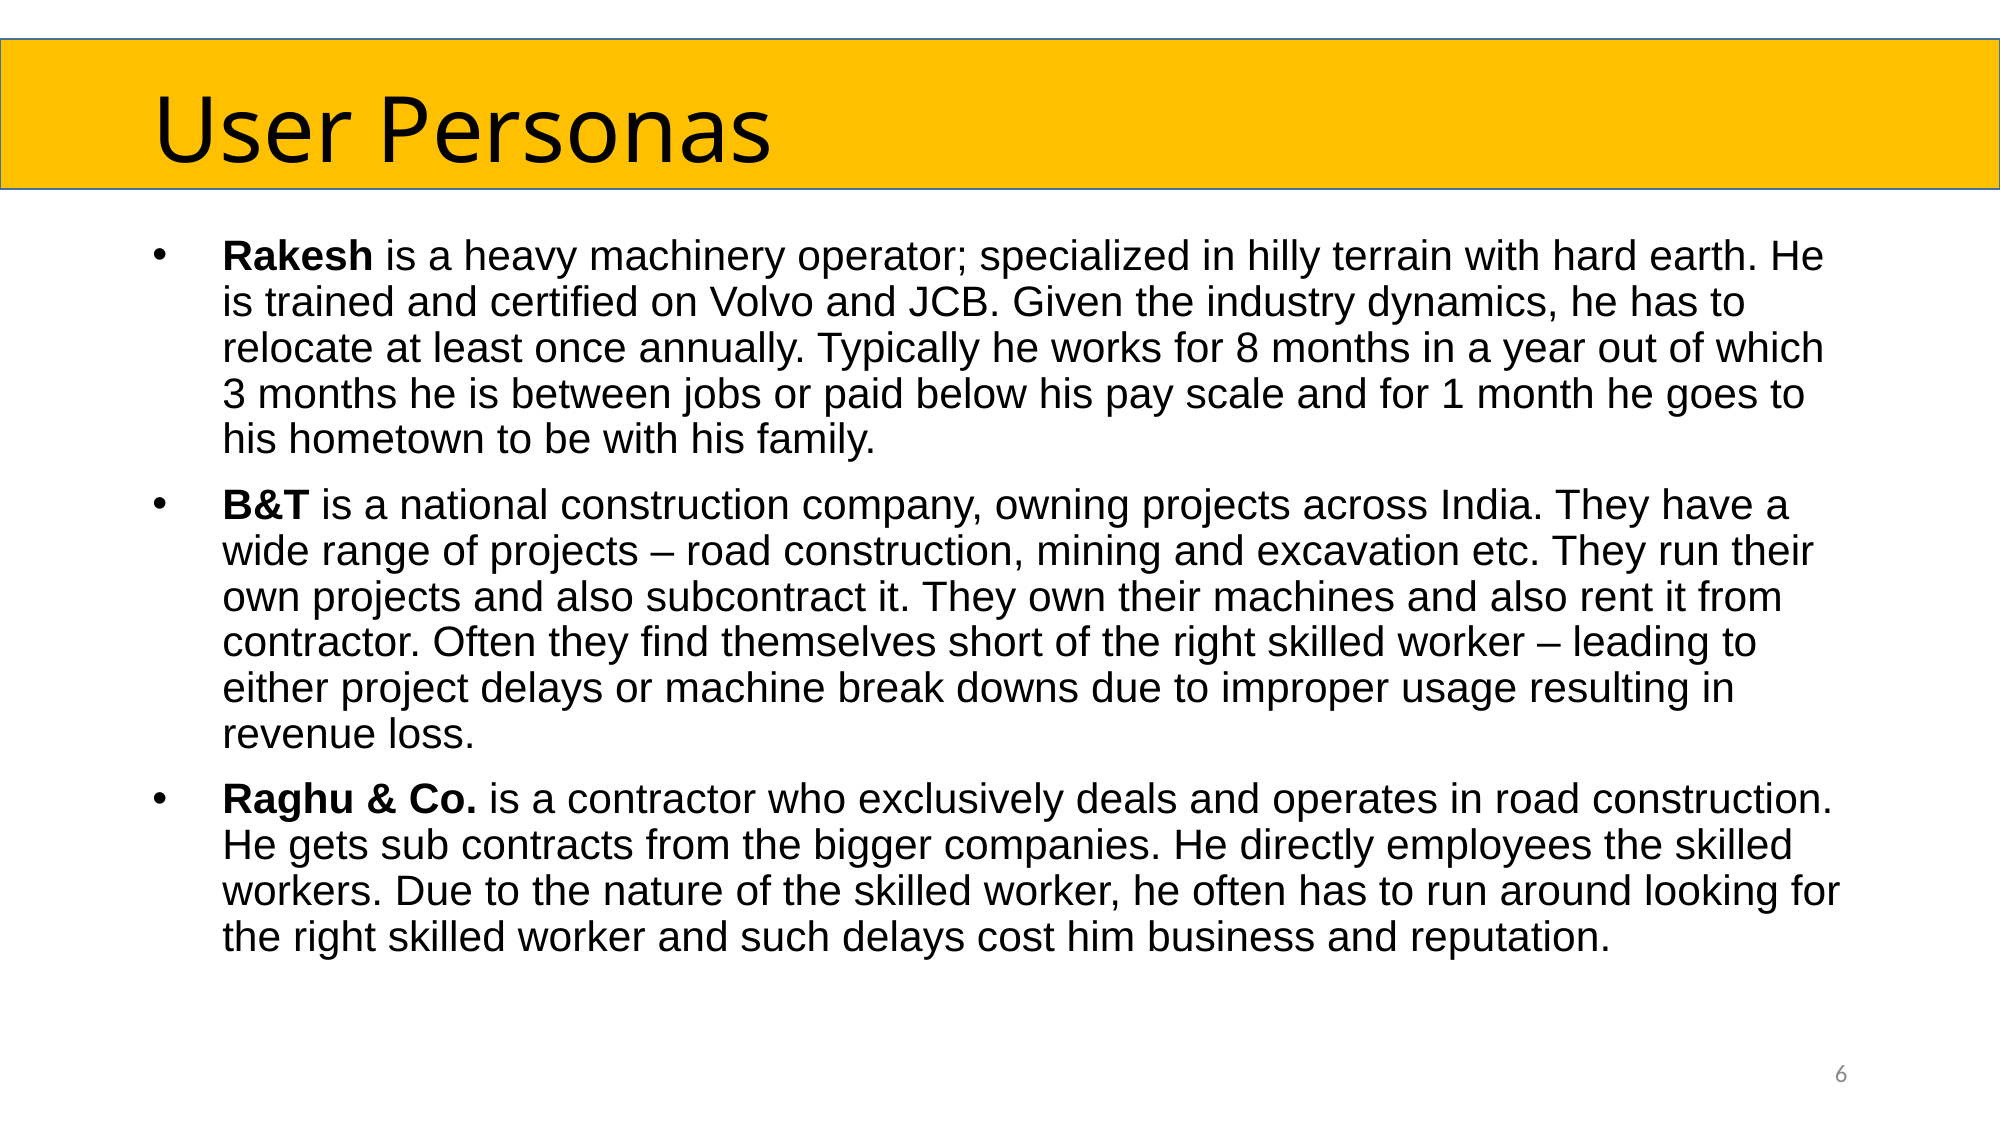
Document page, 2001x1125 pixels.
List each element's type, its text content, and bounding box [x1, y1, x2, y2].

text_box [0, 38, 2000, 190]
list Rakesh is a heavy machinery operator; specialized in hilly terrain with hard earth. He is trained and certified on Volvo and JCB. Given the industry dynamics, he has to relocate at least once annually. Typically he works for 8 months in a year out of which 3 months he is between jobs or paid below his pay scale and for 1 month he goes to his hometown to be with his family. B&T is a national construction company, owning projects across India. They have a wide range of projects – road construction, mining and excavation etc. They run their own projects and also subcontract it. They own their machines and also rent it from contractor. Often they find themselves short of the right skilled worker – leading to either project delays or machine break downs due to improper usage resulting in revenue loss. Raghu & Co. is a contractor who exclusively deals and operates in road construction. He gets sub contracts from the bigger companies. He directly employees the skilled workers. Due to the nature of the skilled worker, he often has to run around looking for the right skilled worker and such delays cost him business and reputation. [137, 226, 1863, 1014]
slide_number 6 [1412, 1042, 1863, 1103]
title User Personas [137, 59, 1863, 206]
